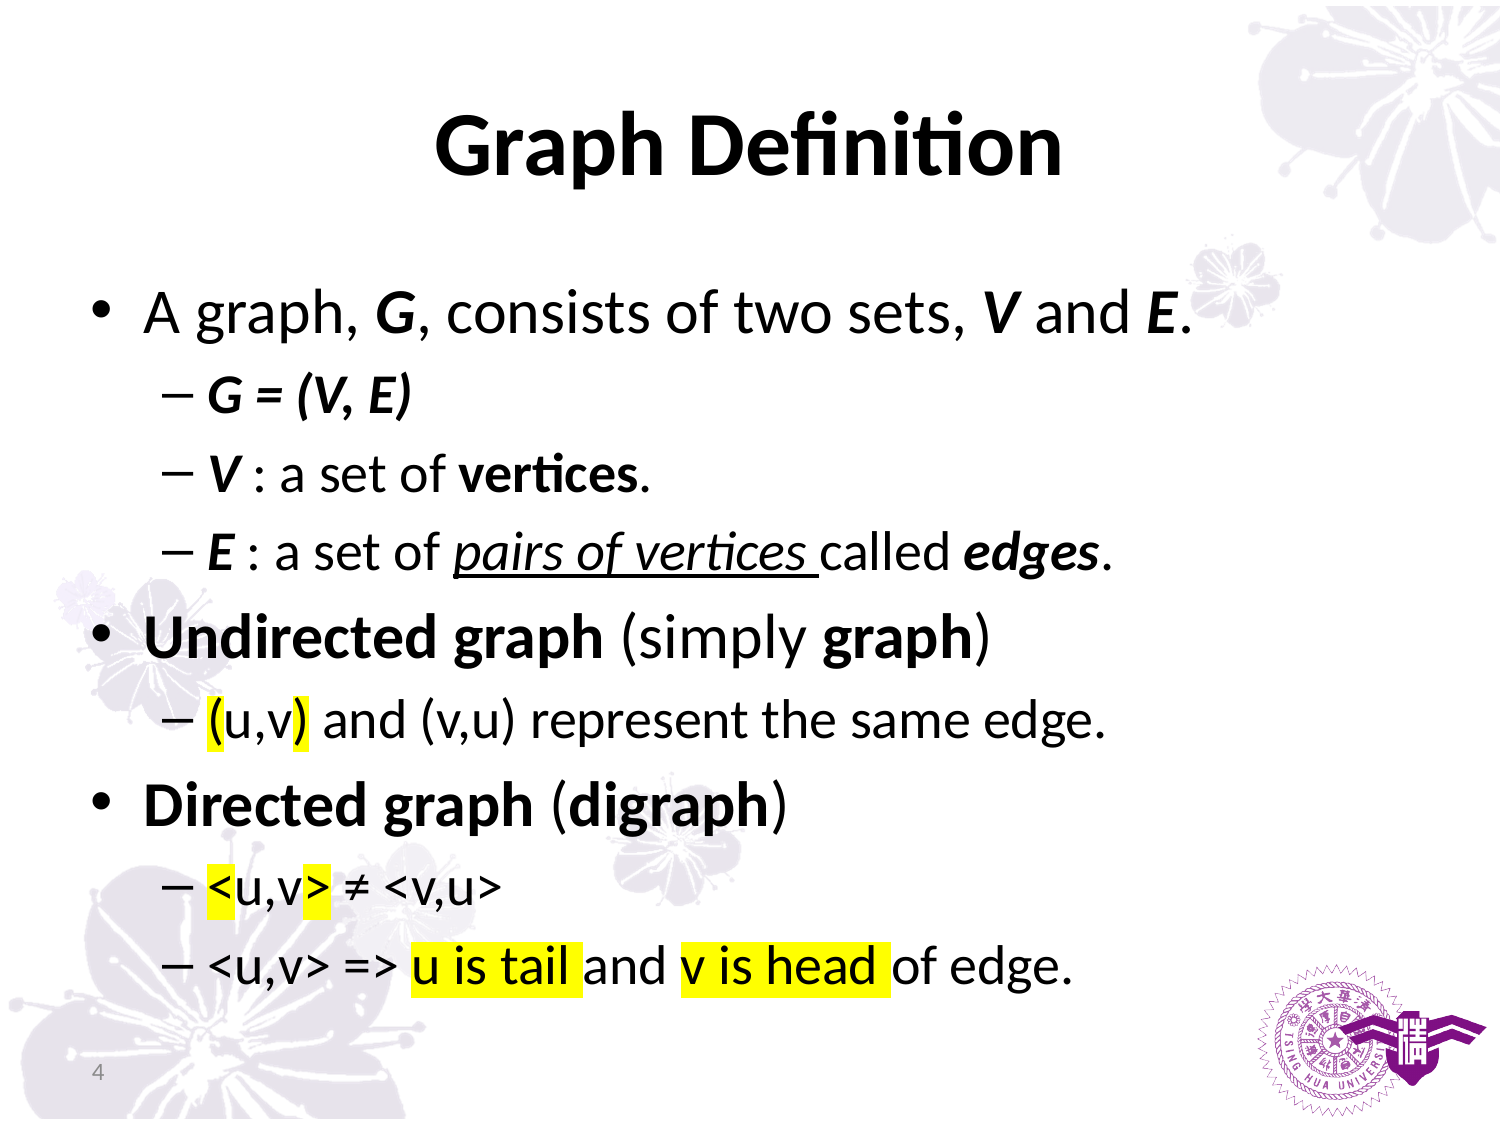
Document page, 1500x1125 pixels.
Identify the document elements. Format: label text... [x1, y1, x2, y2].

slide_number 4 [0, 1040, 120, 1101]
title Graph Definition [75, 45, 1425, 233]
list A graph, G, consists of two sets, V and E. G = (V, E) V : a set of vertices. E : a set of pairs of vertices called edges. Undirected graph (simply graph) (u,v) and (v,u) represent the same edge. Directed graph (digraph) <u,v> ≠ <v,u> <u,v> => u is tail and v is head of edge. [75, 262, 1425, 1005]
picture [0, 6, 1500, 1119]
